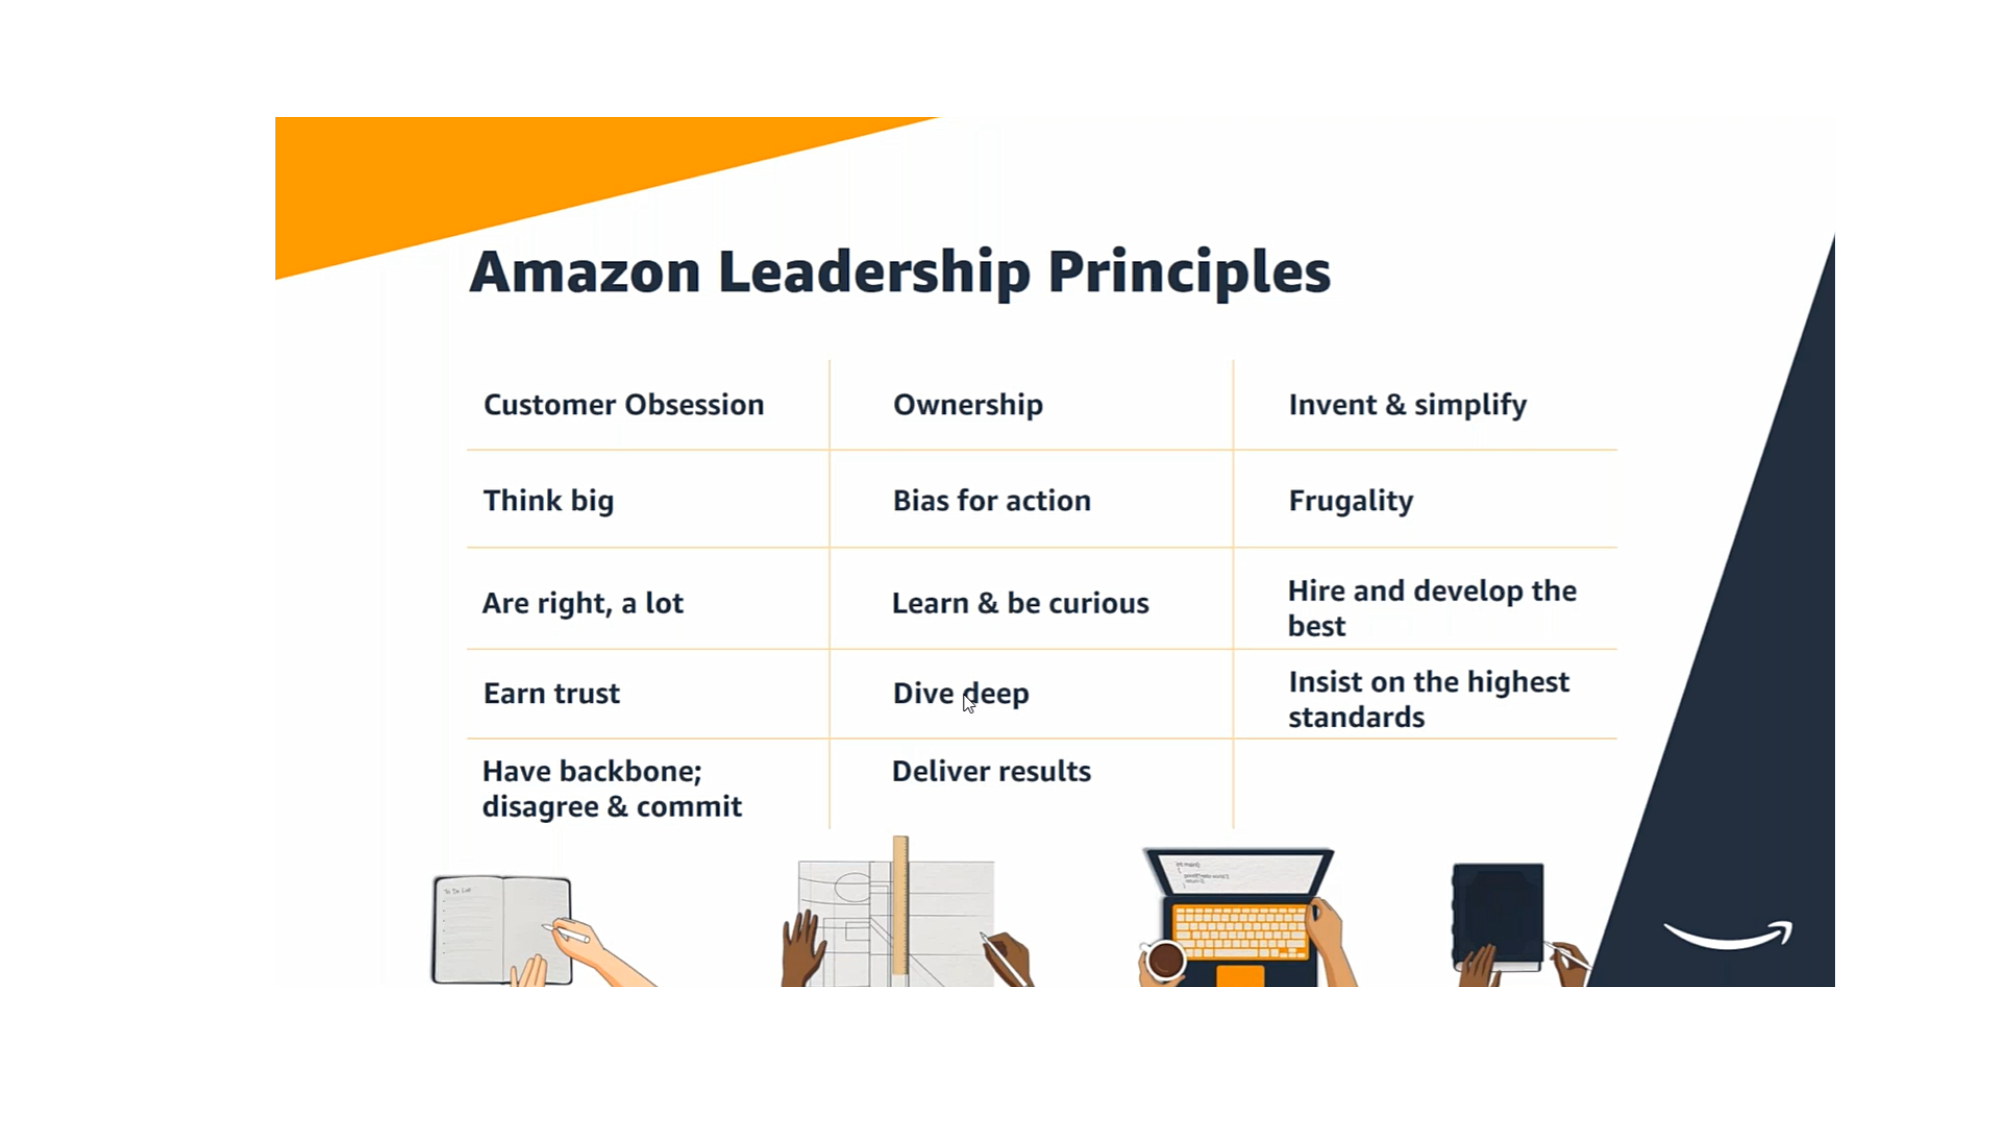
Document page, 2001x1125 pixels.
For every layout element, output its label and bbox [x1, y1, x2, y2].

picture [275, 117, 1836, 987]
